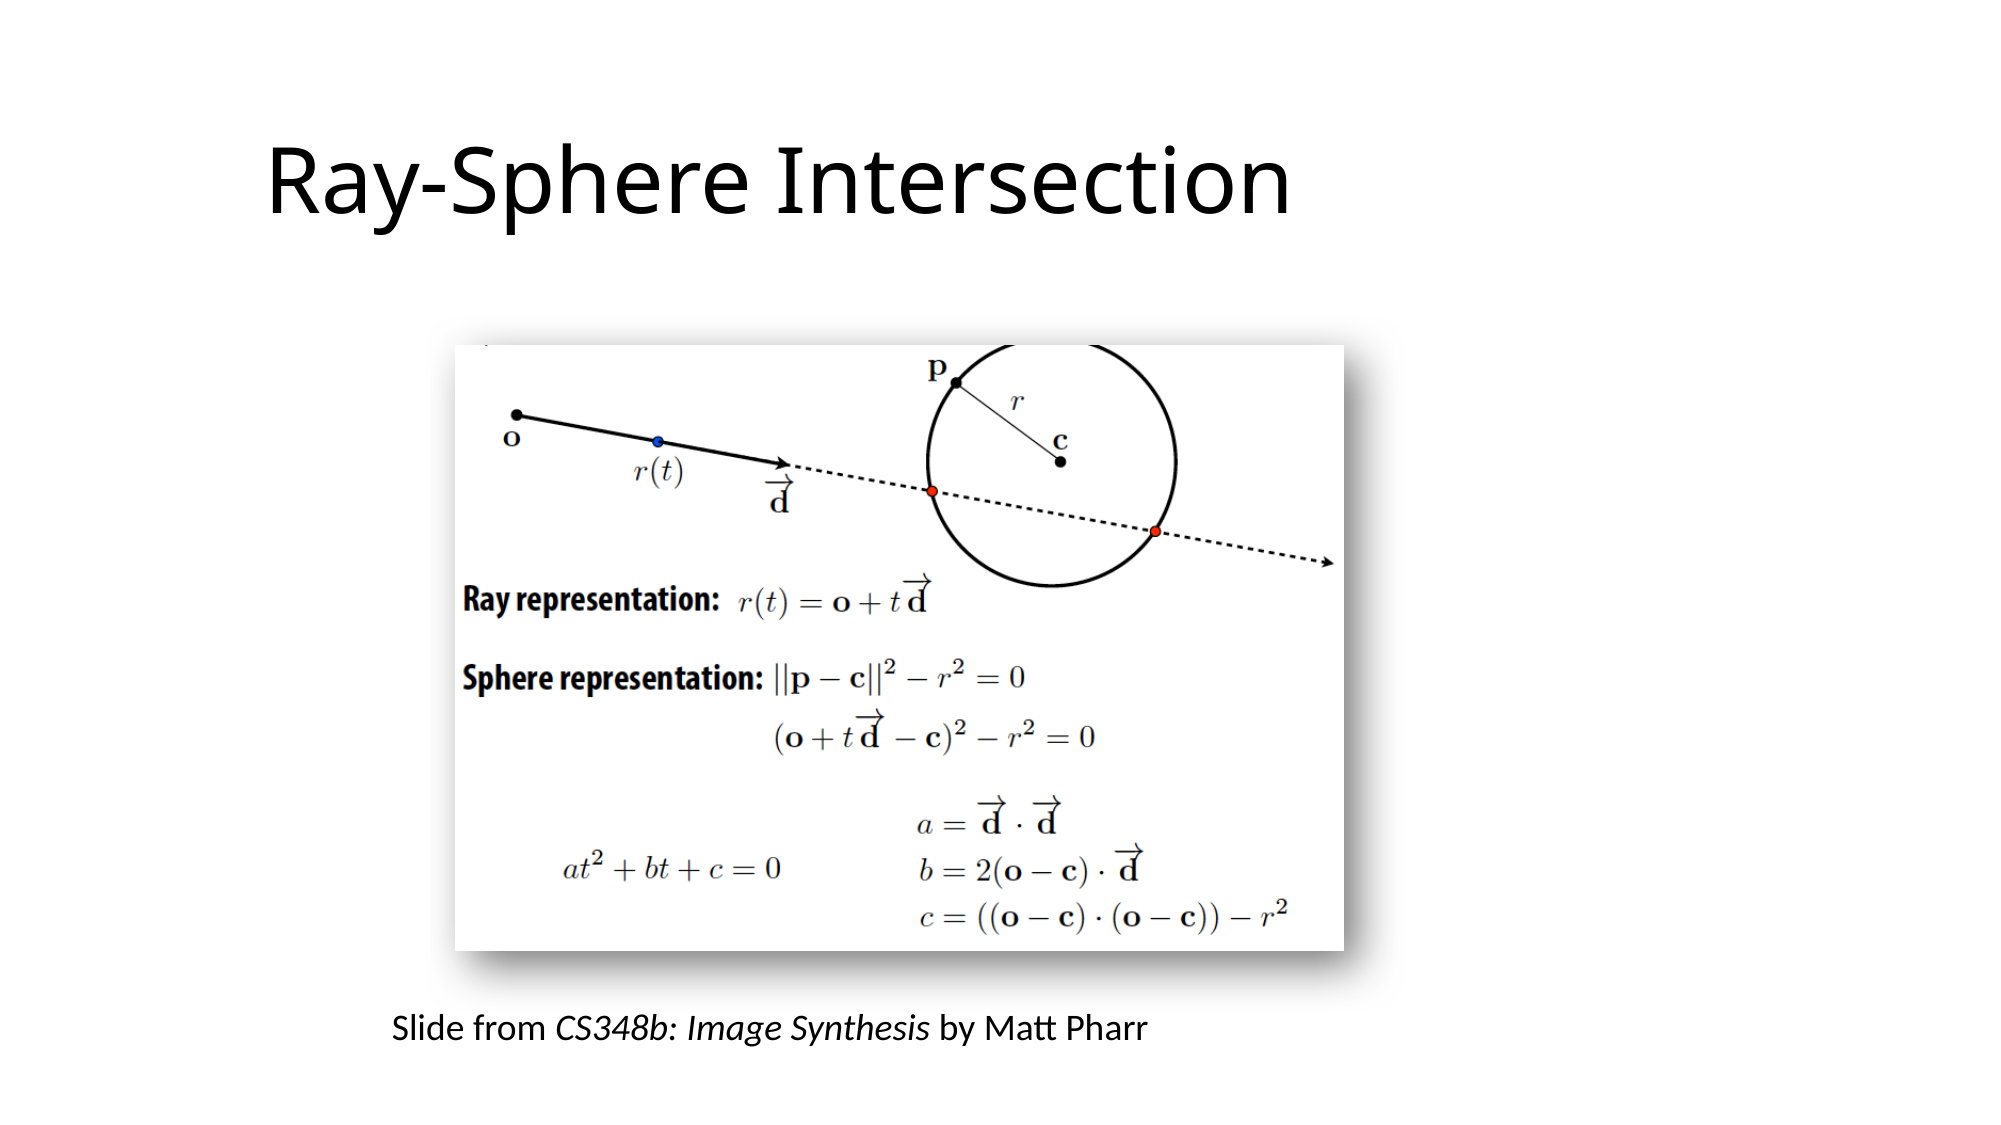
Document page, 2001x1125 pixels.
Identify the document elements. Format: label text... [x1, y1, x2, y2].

picture [455, 345, 1344, 951]
title Ray-Sphere Intersection [249, 109, 1713, 260]
text_box Slide from CS348b: Image Synthesis by Matt Pharr [377, 995, 1647, 1056]
